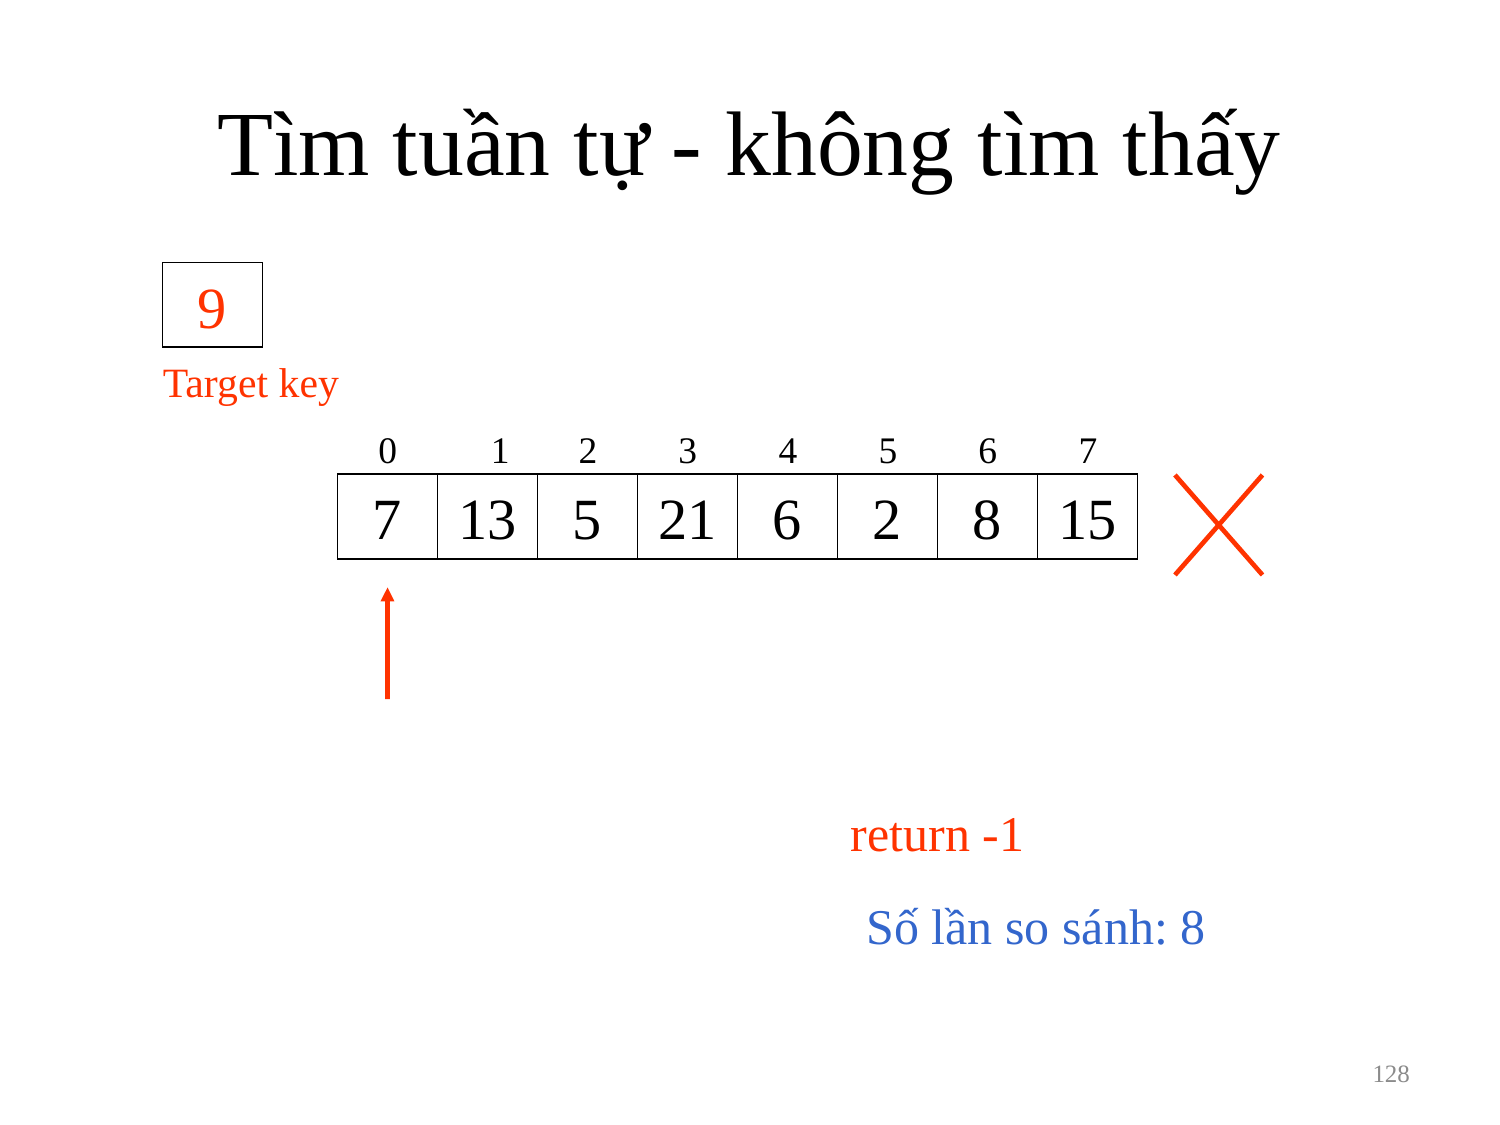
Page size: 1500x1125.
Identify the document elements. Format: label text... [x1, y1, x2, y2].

slide_number 128 [1074, 1042, 1425, 1103]
title Tìm tuần tự - không tìm thấy [75, 45, 1425, 233]
text_box return -1 [835, 793, 1040, 869]
text_box 7 [337, 474, 437, 559]
text_box 9 [162, 262, 263, 348]
text_box 6 [737, 488, 837, 559]
text_box 21 [637, 488, 737, 559]
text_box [1174, 474, 1263, 576]
text_box Target key [148, 348, 355, 413]
text_box 15 [1037, 474, 1138, 559]
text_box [362, 418, 1114, 479]
text_box 8 [937, 488, 1037, 559]
text_box 13 [437, 488, 537, 559]
text_box Số lần so sánh: 8 [851, 887, 1221, 963]
text_box 5 [537, 488, 637, 559]
text_box [381, 587, 394, 700]
text_box 2 [837, 488, 937, 559]
